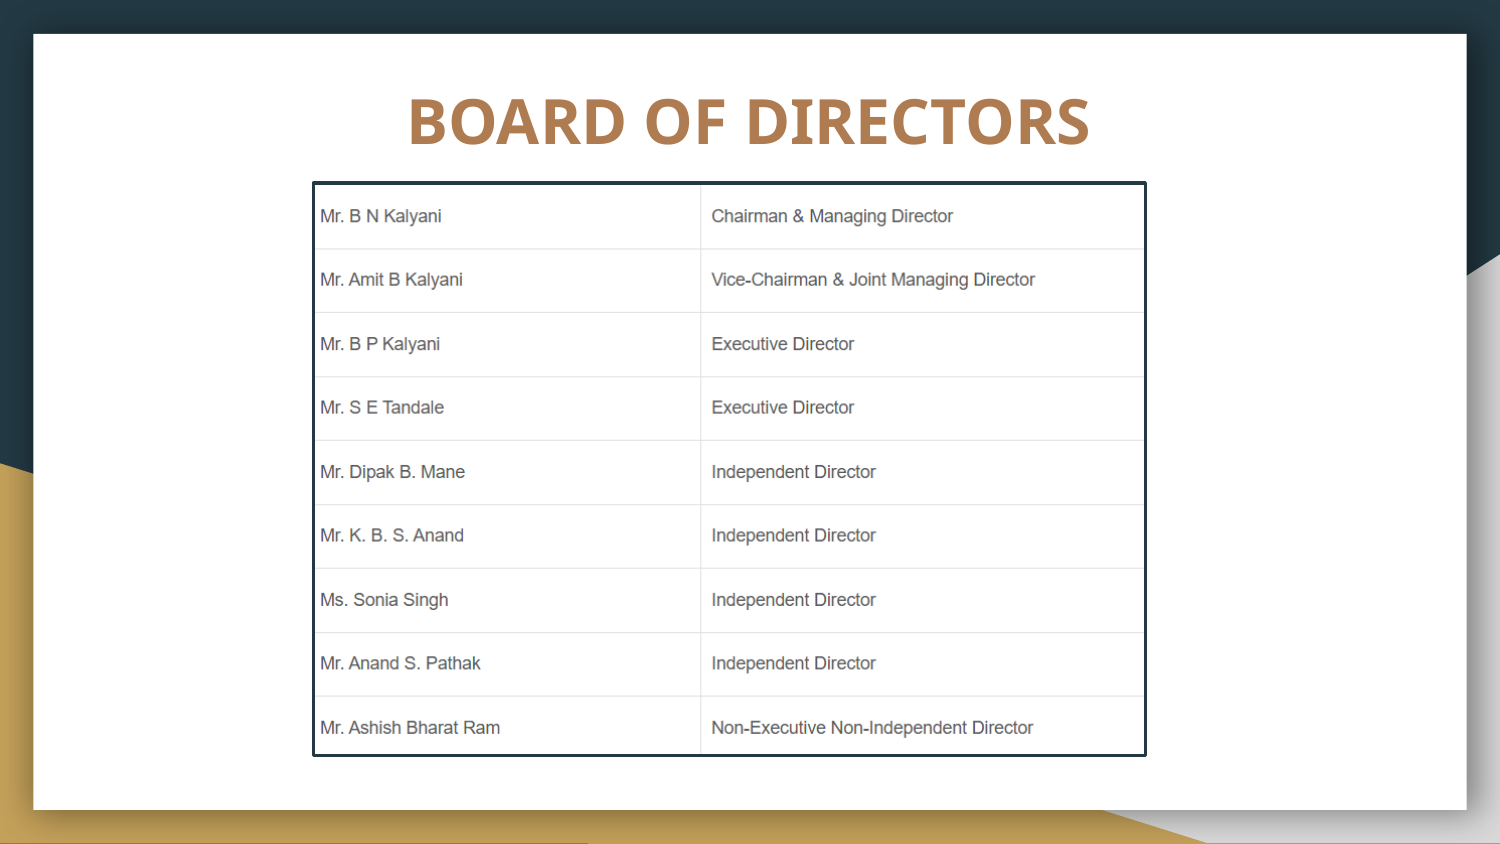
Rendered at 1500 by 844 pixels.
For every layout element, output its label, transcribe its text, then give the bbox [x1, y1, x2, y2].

picture [314, 184, 1145, 755]
title BOARD OF DIRECTORS [37, 67, 1461, 224]
